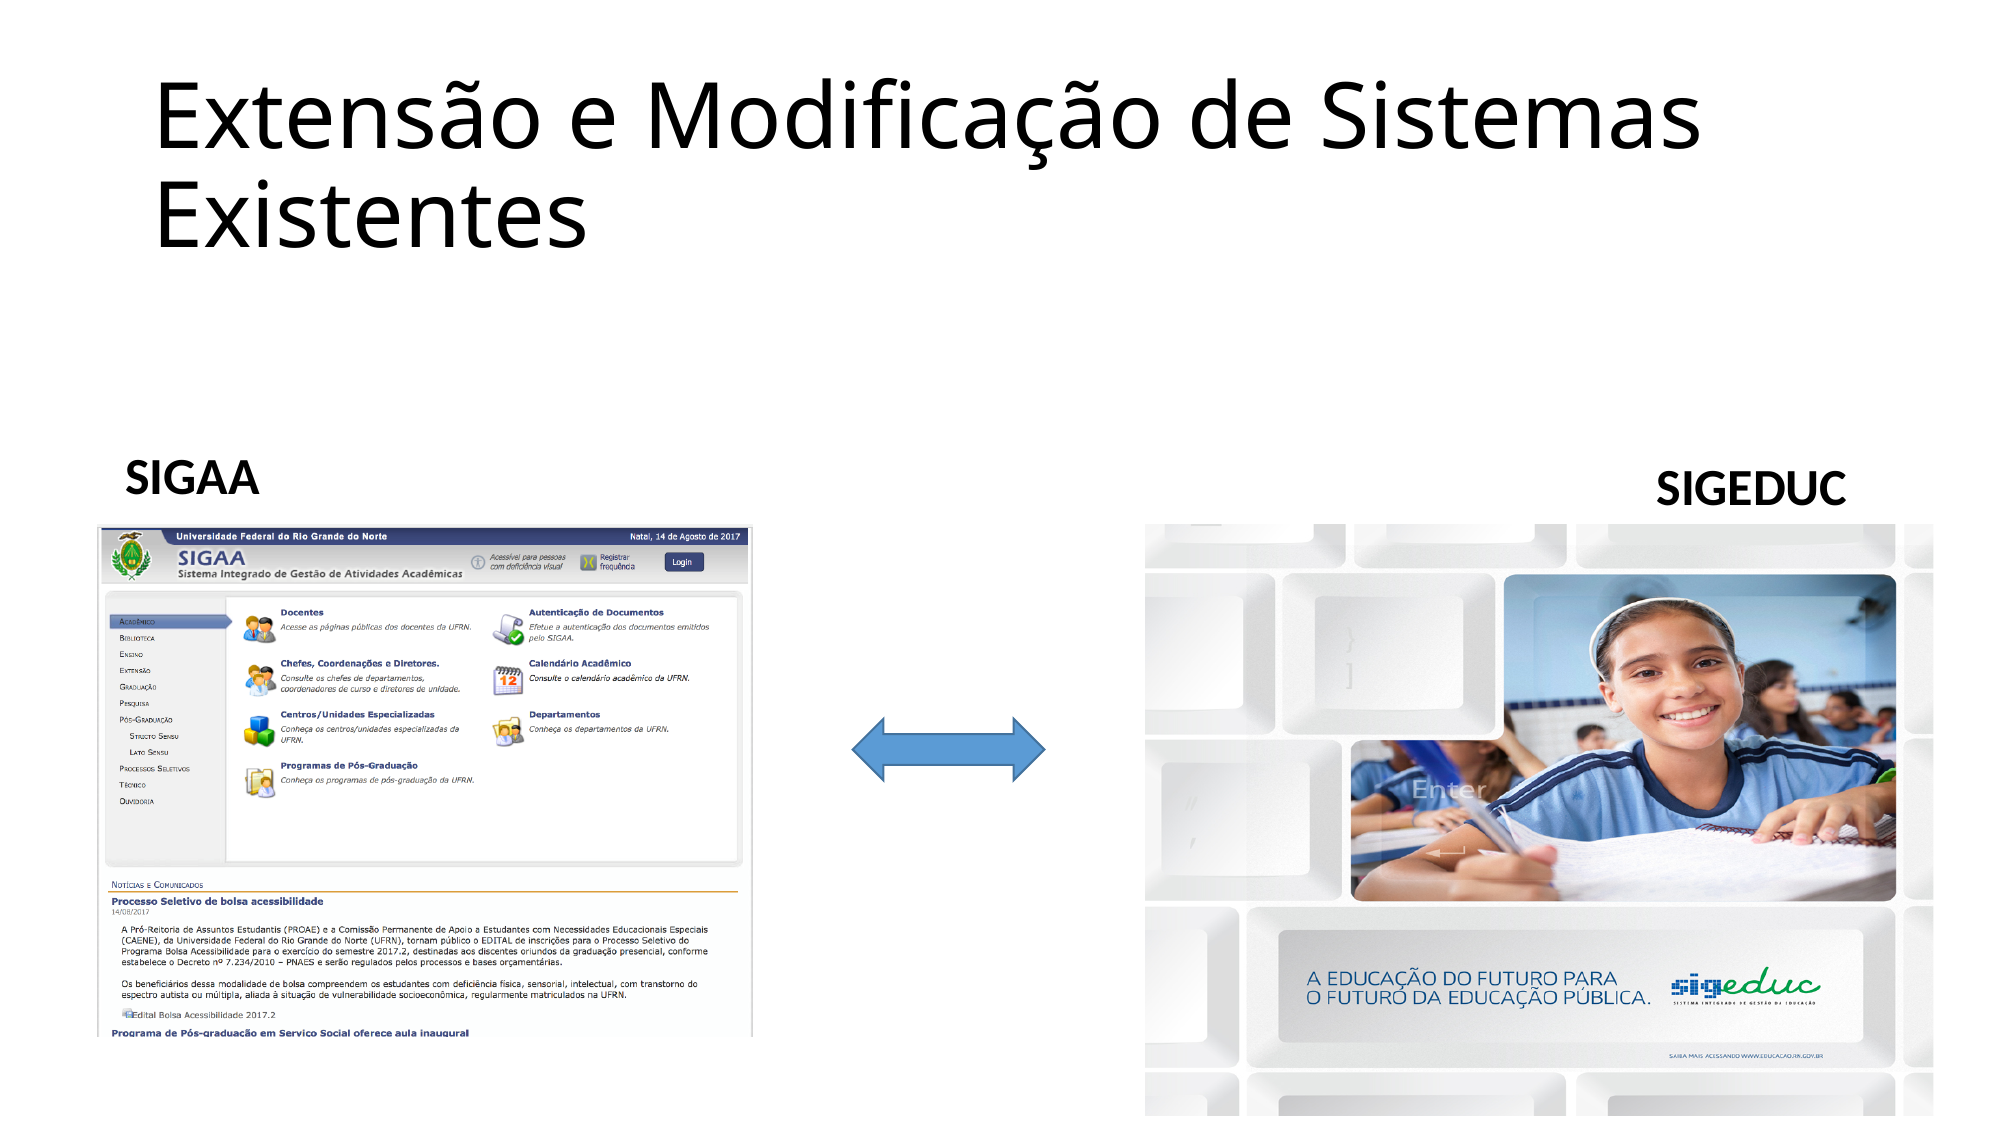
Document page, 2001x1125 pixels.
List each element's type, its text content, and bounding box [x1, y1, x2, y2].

text_box SIGAA [110, 435, 375, 513]
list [97, 524, 753, 1037]
text_box [851, 716, 1046, 783]
picture [1144, 524, 1934, 1116]
title Extensão e Modificação de Sistemas Existentes [137, 59, 1863, 278]
text_box SIGEDUC [1641, 446, 1907, 524]
